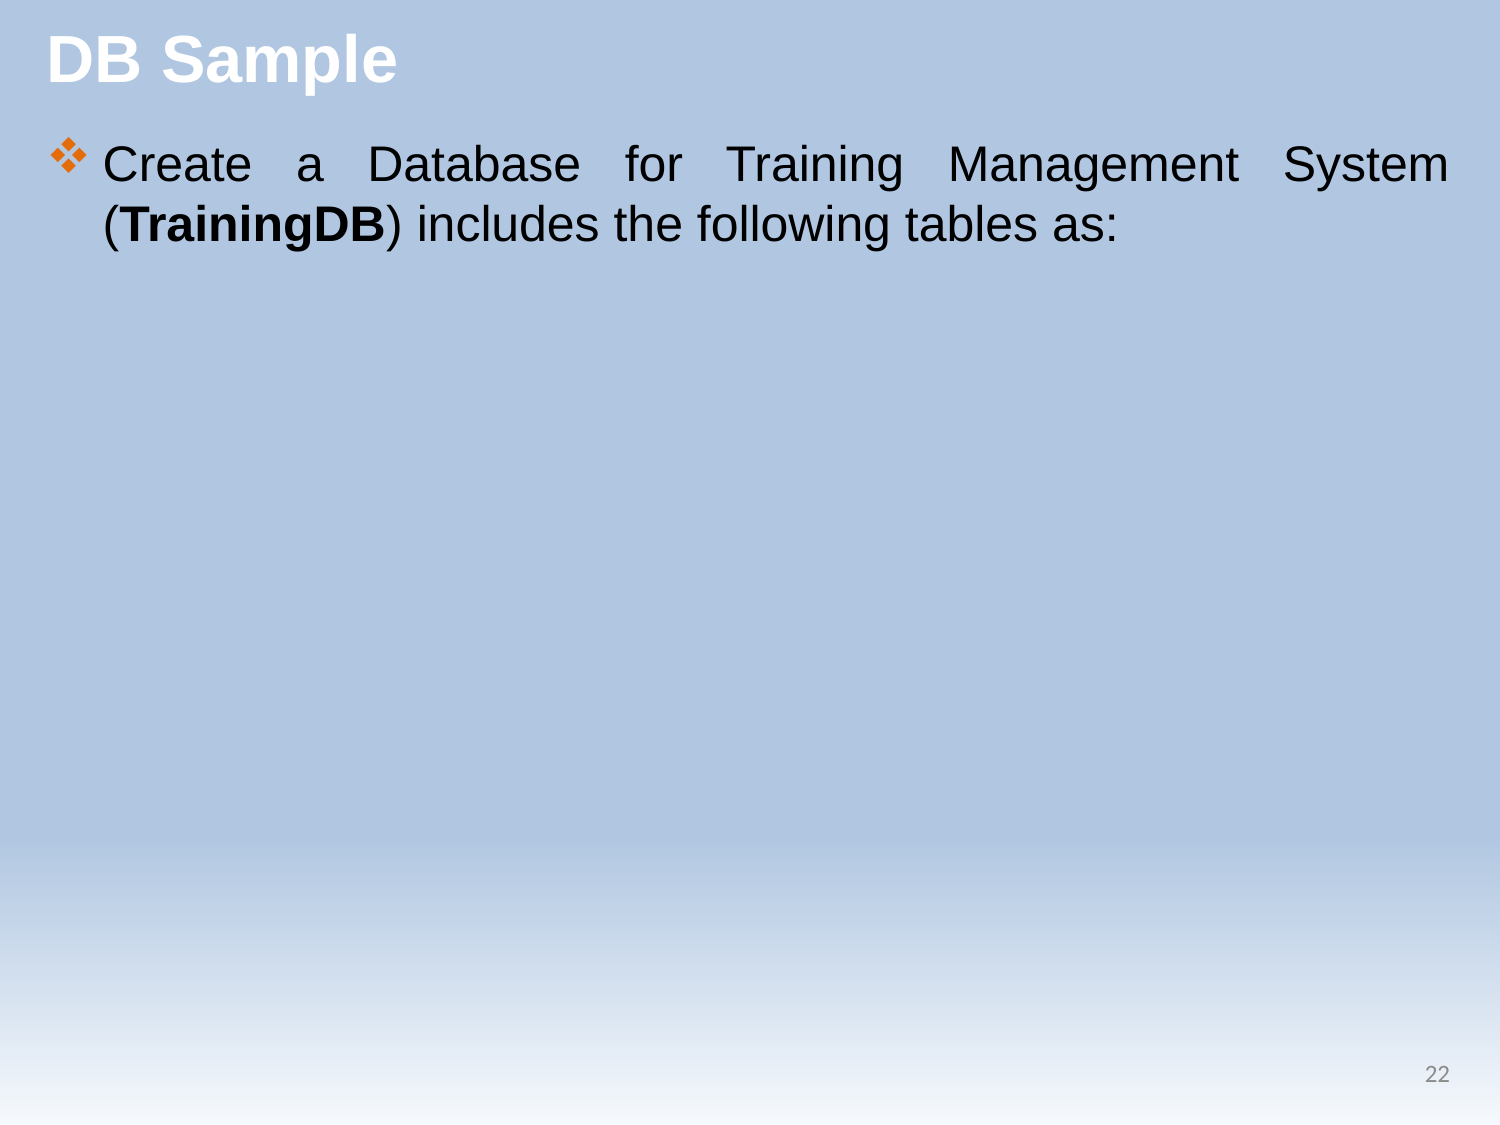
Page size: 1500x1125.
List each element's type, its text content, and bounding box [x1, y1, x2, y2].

title DB Sample [31, 5, 1466, 107]
slide_number 22 [1074, 1042, 1466, 1103]
list Create a Database for Training Management System (TrainingDB) includes the following tables as: [31, 123, 1466, 1022]
